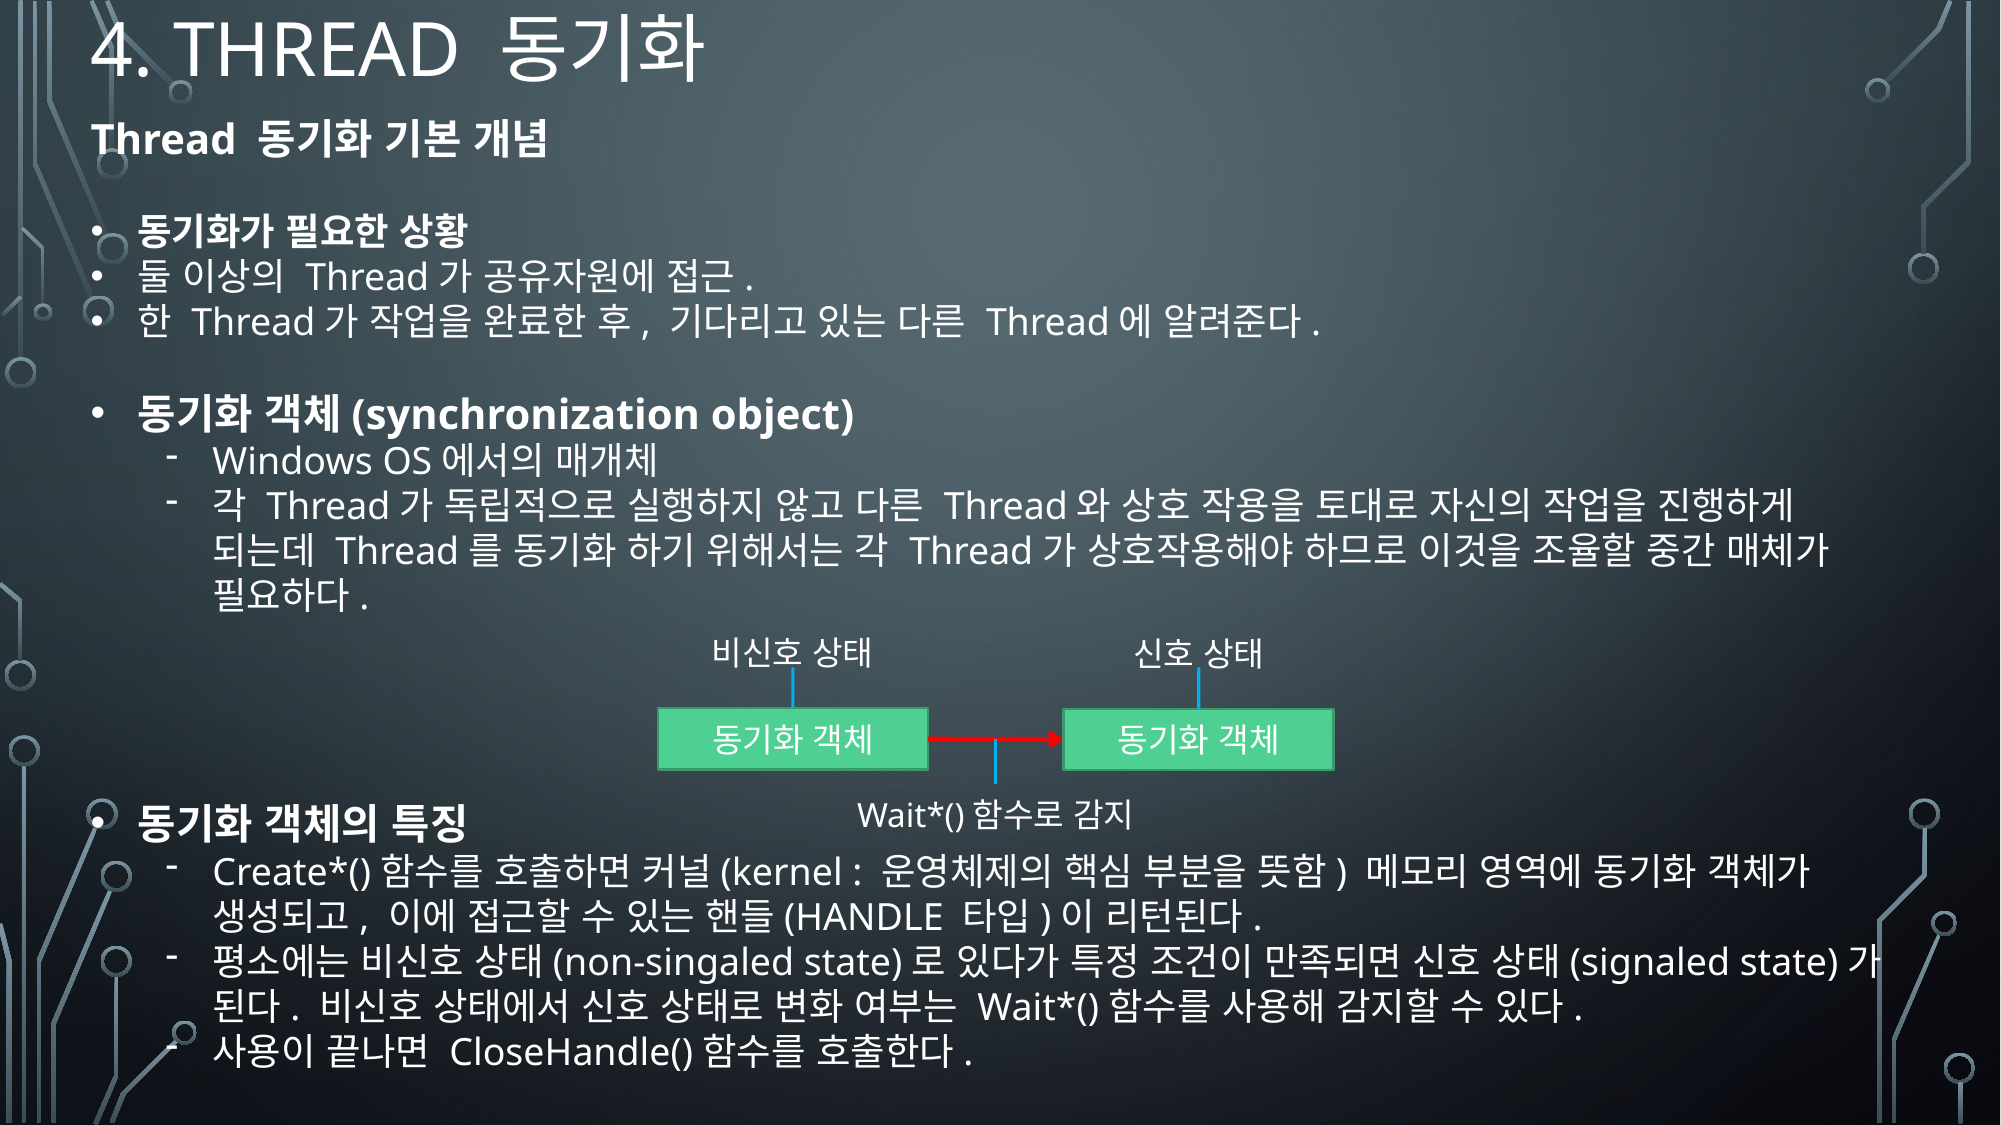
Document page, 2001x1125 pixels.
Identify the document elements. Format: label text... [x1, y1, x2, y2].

text_box Thread 동기화 기본 개념 동기화가 필요한 상황 둘 이상의 Thread가 공유자원에 접근. 한 Thread가 작업을 완료한 후, 기다리고 있는 다른 Thread에 알려준다. 동기화 객체(synchronization object) Windows OS에서의 매개체 각 Thread가 독립적으로 실행하지 않고 다른 Thread와 상호 작용을 토대로 자신의 작업을 진행하게 되는데 Thread를 동기화 하기 위해서는 각 Thread가 상호작용해야 하므로 이것을 조율할 중간 매체가 필요하다. 동기화 객체의 특징 Create*()함수를 호출하면 커널(kernel : 운영체제의 핵심 부분을 뜻함) 메모리 영역에 동기화 객체가 생성되고, 이에 접근할 수 있는 핸들(HANDLE 타입)이 리턴된다. 평소에는 비신호 상태(non-singaled state)로 있다가 특정 조건이 만족되면 신호 상태(signaled state)가 된다. 비신호 상태에서 신호 상태로 변화 여부는 Wait*()함수를 사용해 감지할 수 있다. 사용이 끝나면 CloseHandle()함수를 호출한다. [75, 105, 1916, 1080]
title 4. Thread 동기화 [75, 0, 1916, 105]
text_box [657, 624, 1335, 830]
